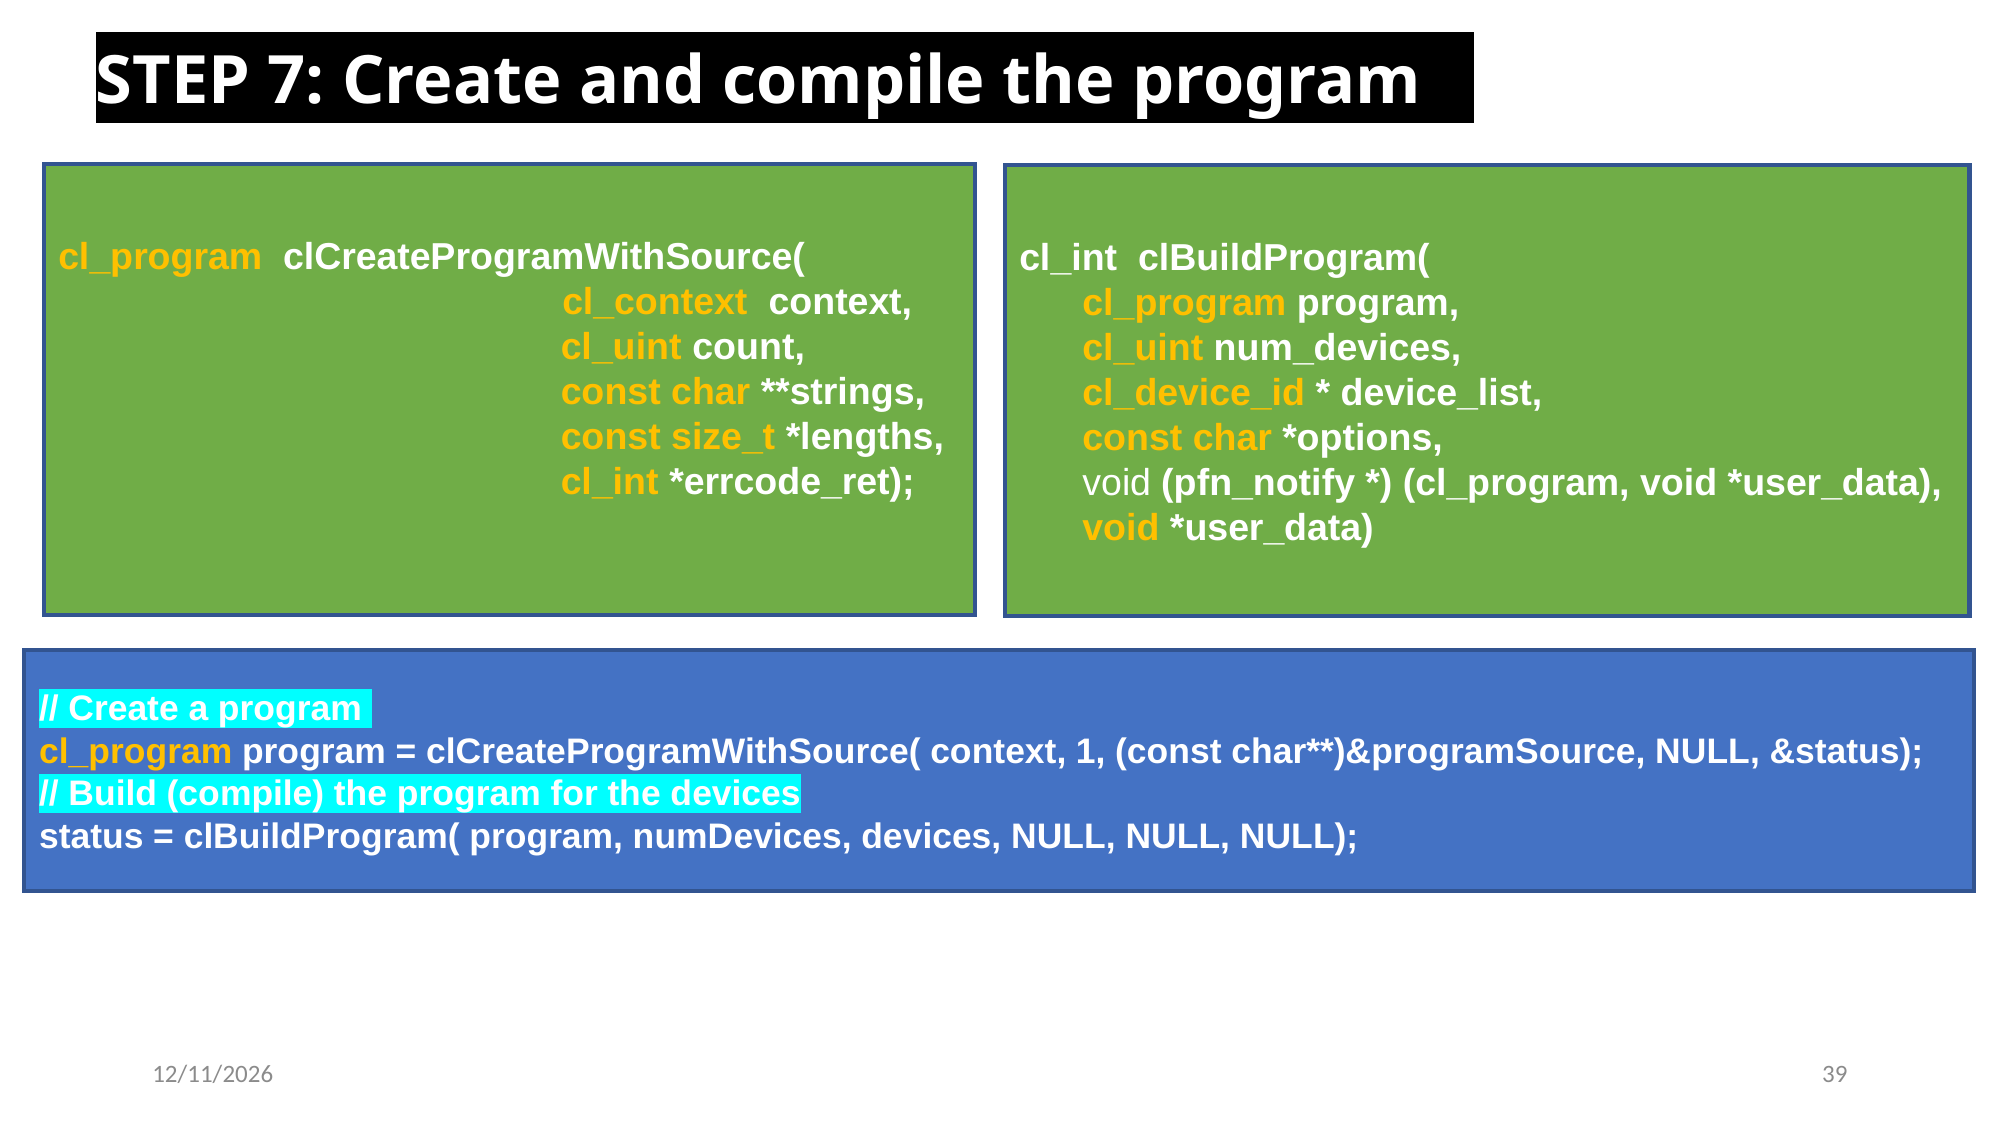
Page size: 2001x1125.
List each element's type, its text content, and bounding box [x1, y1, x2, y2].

text_box cl_program clCreateProgramWithSource( cl_context context, cl_uint count, const char **strings, const size_t *lengths, cl_int *errcode_ret); [42, 162, 977, 617]
text_box [193, 82, 2000, 980]
text_box 39 [1412, 1042, 1863, 1103]
text_box cl_int clBuildProgram( cl_program program, cl_uint num_devices, cl_device_id * device_list, const char *options, void (pfn_notify *) (cl_program, void *user_data), void *user_data) [1003, 163, 1972, 618]
text_box 29-04-2023 [137, 1042, 588, 1103]
text_box // Create a program cl_program program = clCreateProgramWithSource( context, 1, (const char**)&programSource, NULL, &status); // Build (compile) the program for the devices status = clBuildProgram( program, numDevices, devices, NULL, NULL, NULL); [22, 648, 1976, 893]
text_box STEP 7: Create and compile the program [81, 20, 1807, 144]
